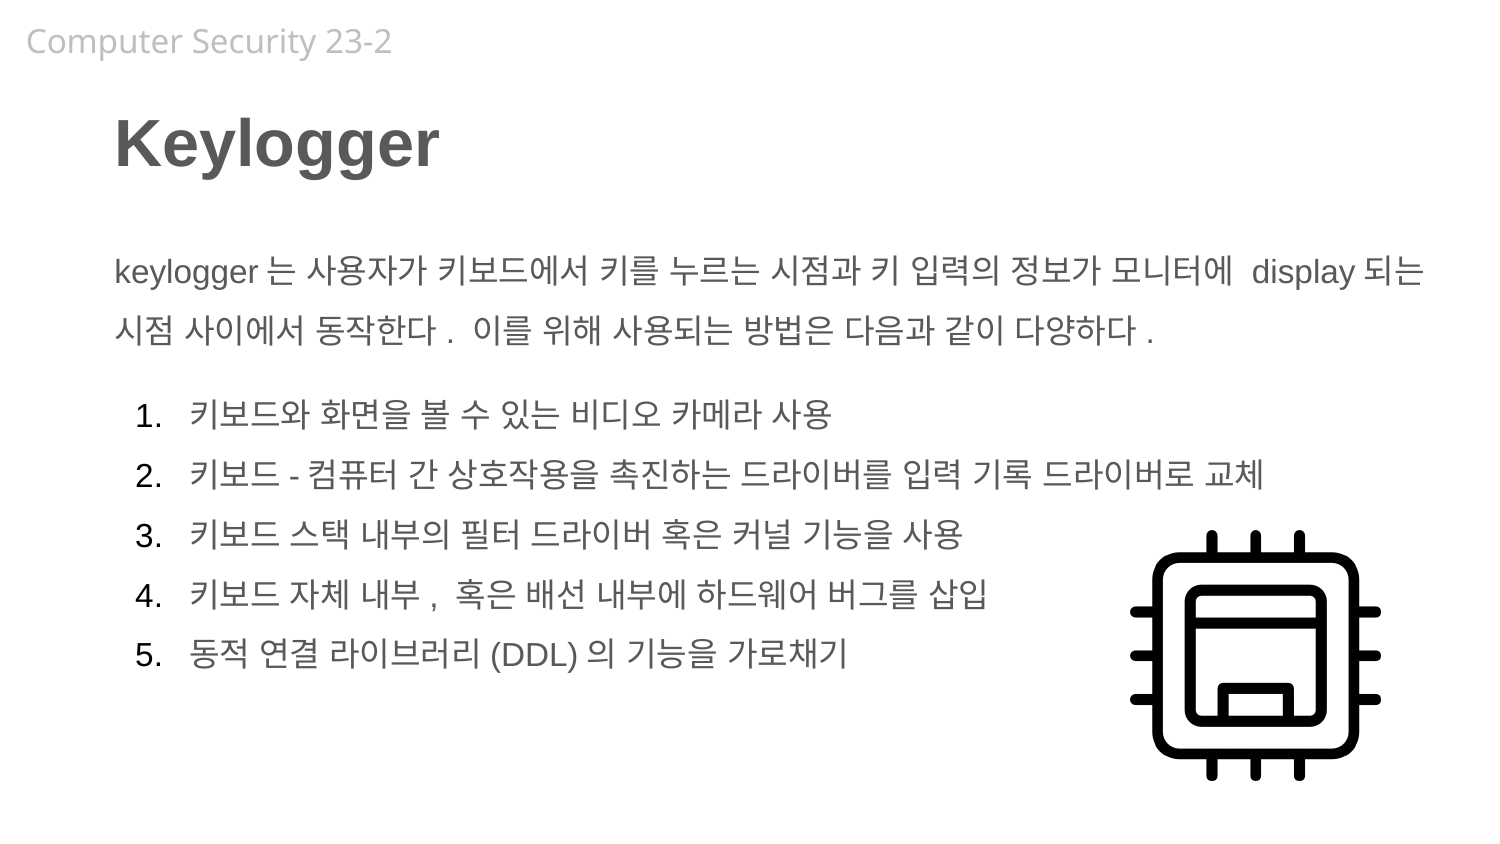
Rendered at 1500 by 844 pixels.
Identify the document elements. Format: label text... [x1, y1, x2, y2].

title Keylogger [103, 81, 1397, 208]
list keylogger는 사용자가 키보드에서 키를 누르는 시점과 키 입력의 정보가 모니터에 display되는 시점 사이에서 동작한다. 이를 위해 사용되는 방법은 다음과 같이 다양하다. 키보드와 화면을 볼 수 있는 비디오 카메라 사용 키보드-컴퓨터 간 상호작용을 촉진하는 드라이버를 입력 기록 드라이버로 교체 키보드 스택 내부의 필터 드라이버 혹은 커널 기능을 사용 키보드 자체 내부, 혹은 배선 내부에 하드웨어 버그를 삽입 동적 연결 라이브러리(DDL)의 기능을 가로채기 [103, 224, 1443, 760]
picture [1130, 530, 1382, 782]
text_box Computer Security 23-2 [10, 12, 599, 68]
